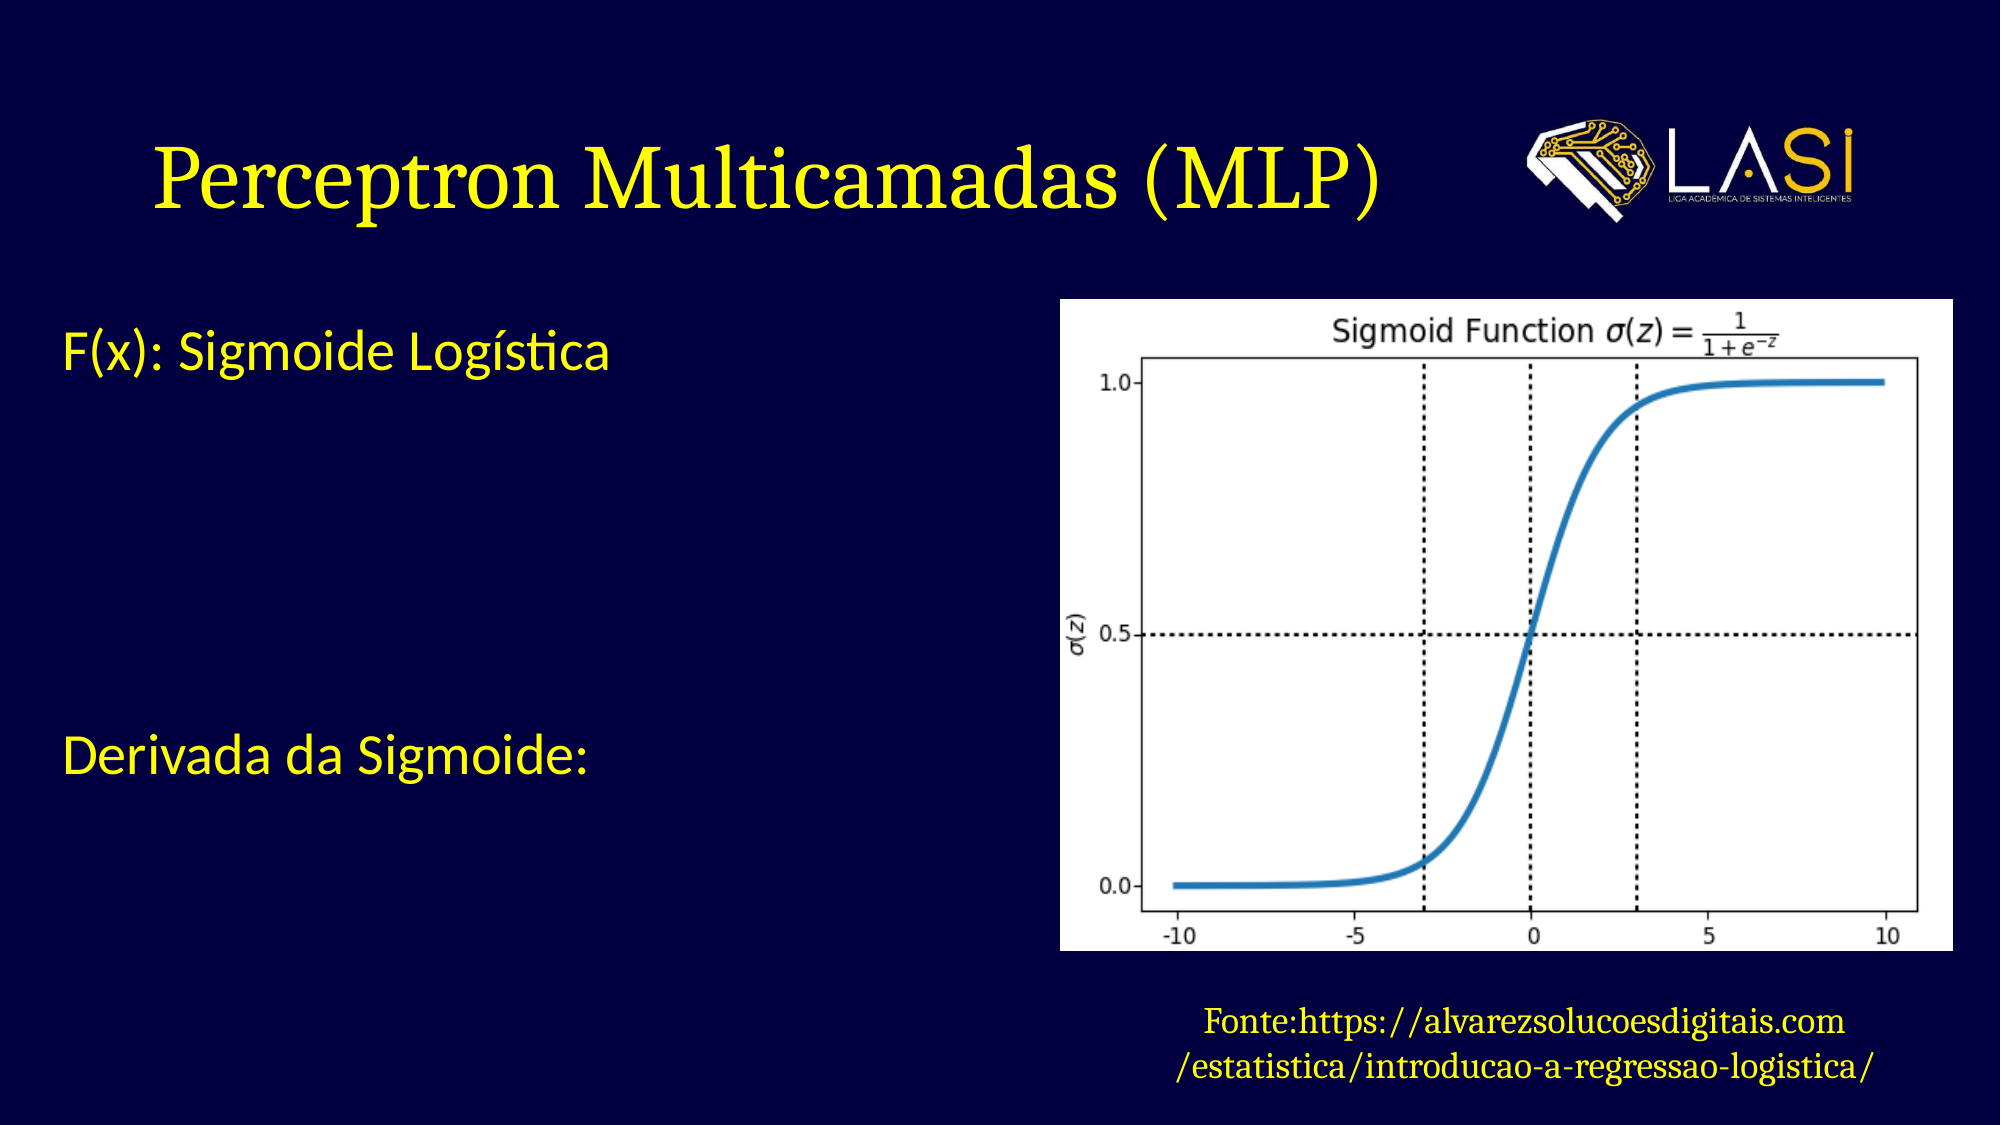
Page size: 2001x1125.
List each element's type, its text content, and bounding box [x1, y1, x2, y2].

picture [1060, 299, 1953, 951]
text_box Fonte:https://alvarezsolucoesdigitais.com /estatistica/introducao-a-regressao-logistica/ [1136, 988, 1915, 1094]
picture [1525, 108, 1863, 229]
title Perceptron Multicamadas (MLP) [137, 82, 1454, 276]
